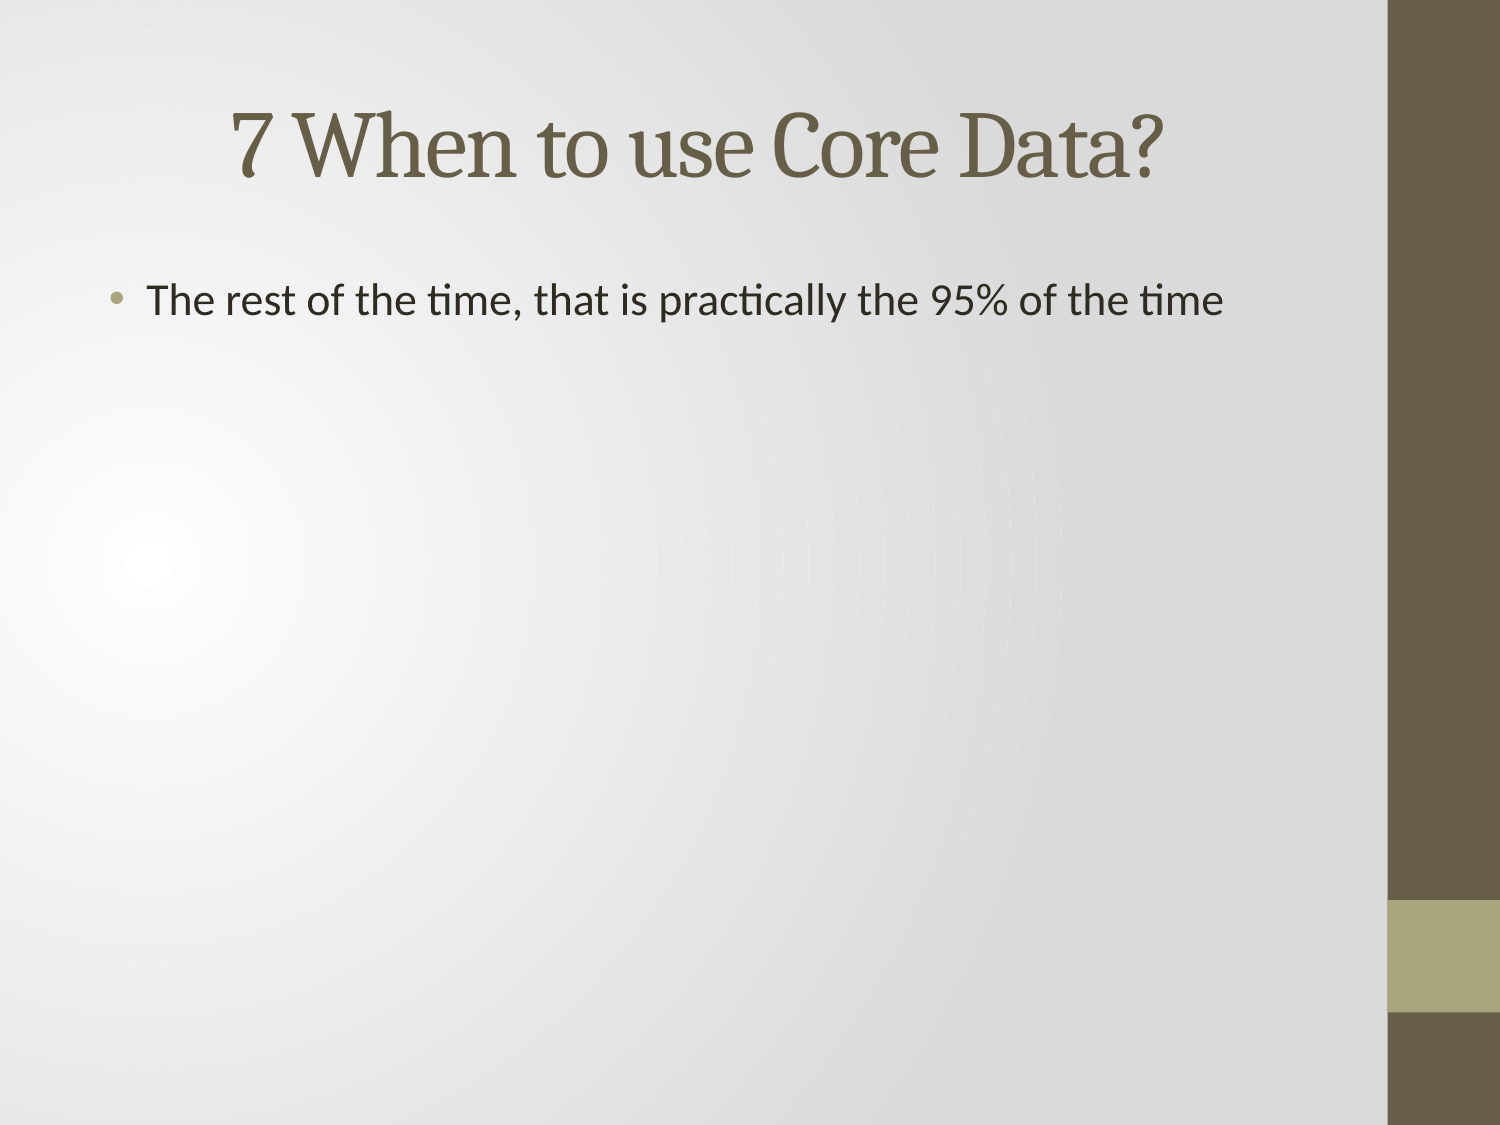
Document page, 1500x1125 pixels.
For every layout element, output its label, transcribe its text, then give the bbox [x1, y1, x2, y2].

list The rest of the time, that is practically the 95% of the time [75, 262, 1325, 1050]
title 7 When to use Core Data? [75, 45, 1325, 233]
